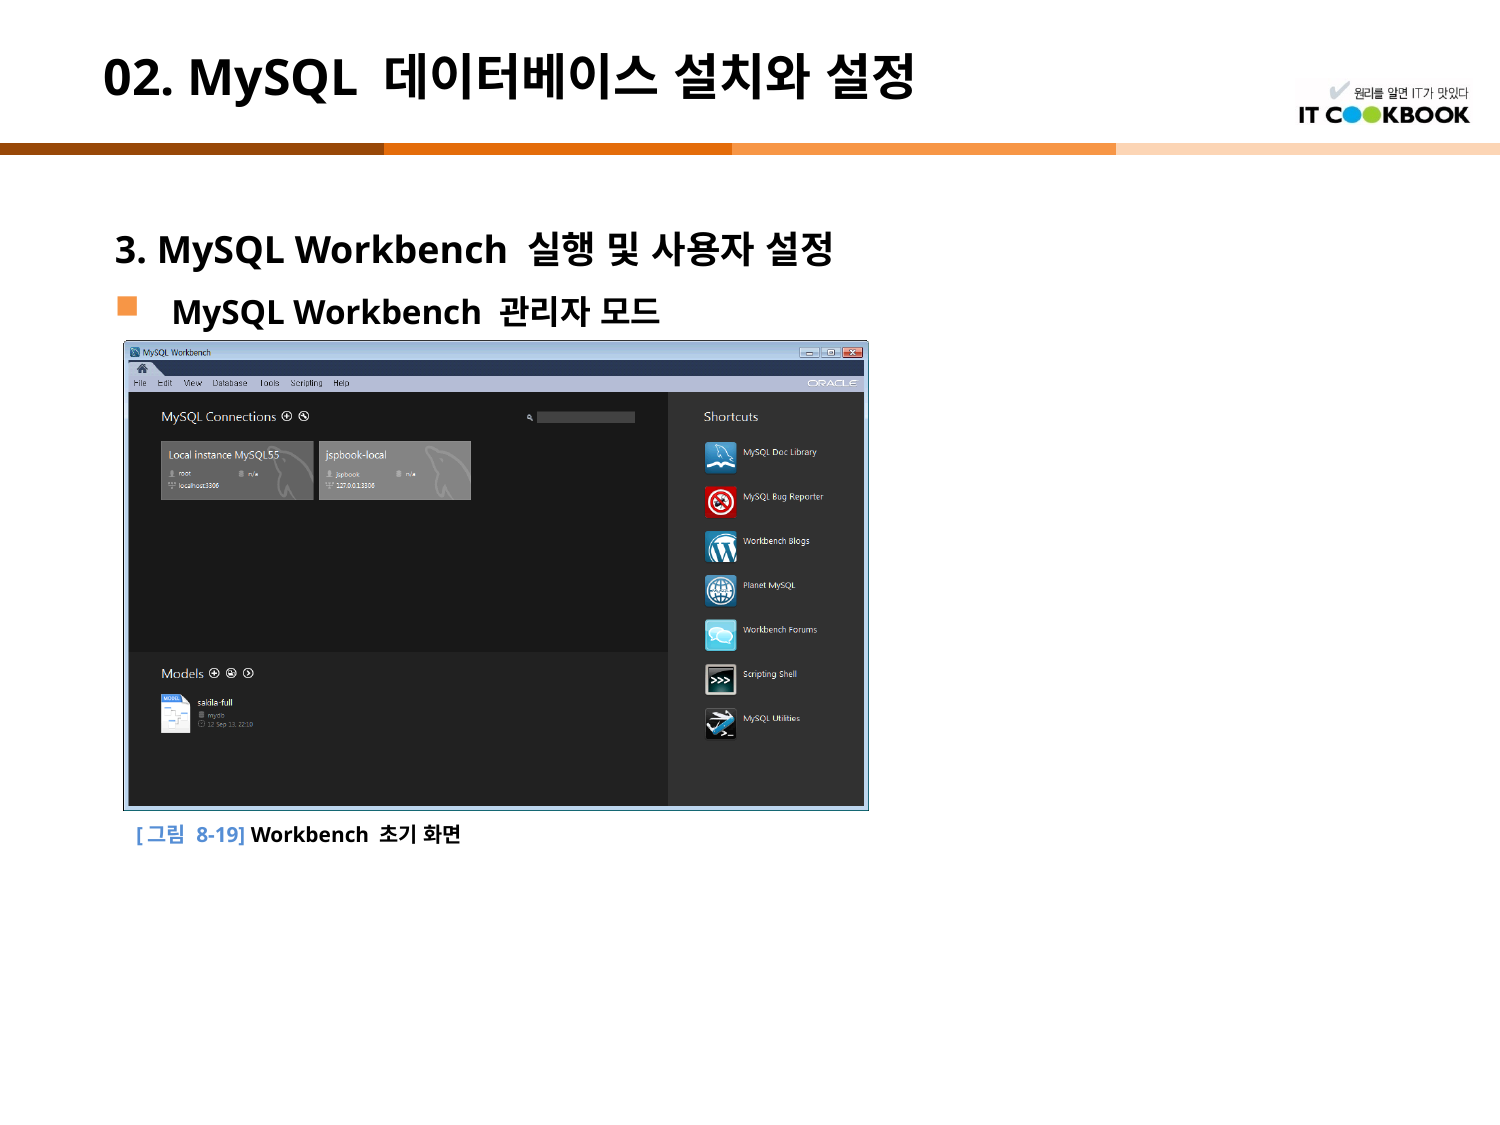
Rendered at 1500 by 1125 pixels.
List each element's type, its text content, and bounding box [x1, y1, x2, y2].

text_box 3. MySQL Workbench 실행 및 사용자 설정 MySQL Workbench 관리자 모드 [100, 196, 1365, 339]
text_box [그림 8-19] Workbench 초기 화면 [121, 816, 435, 858]
picture [1295, 78, 1473, 125]
title 02. MySQL 데이터베이스 설치와 설정 [88, 30, 1330, 121]
picture [123, 339, 869, 812]
